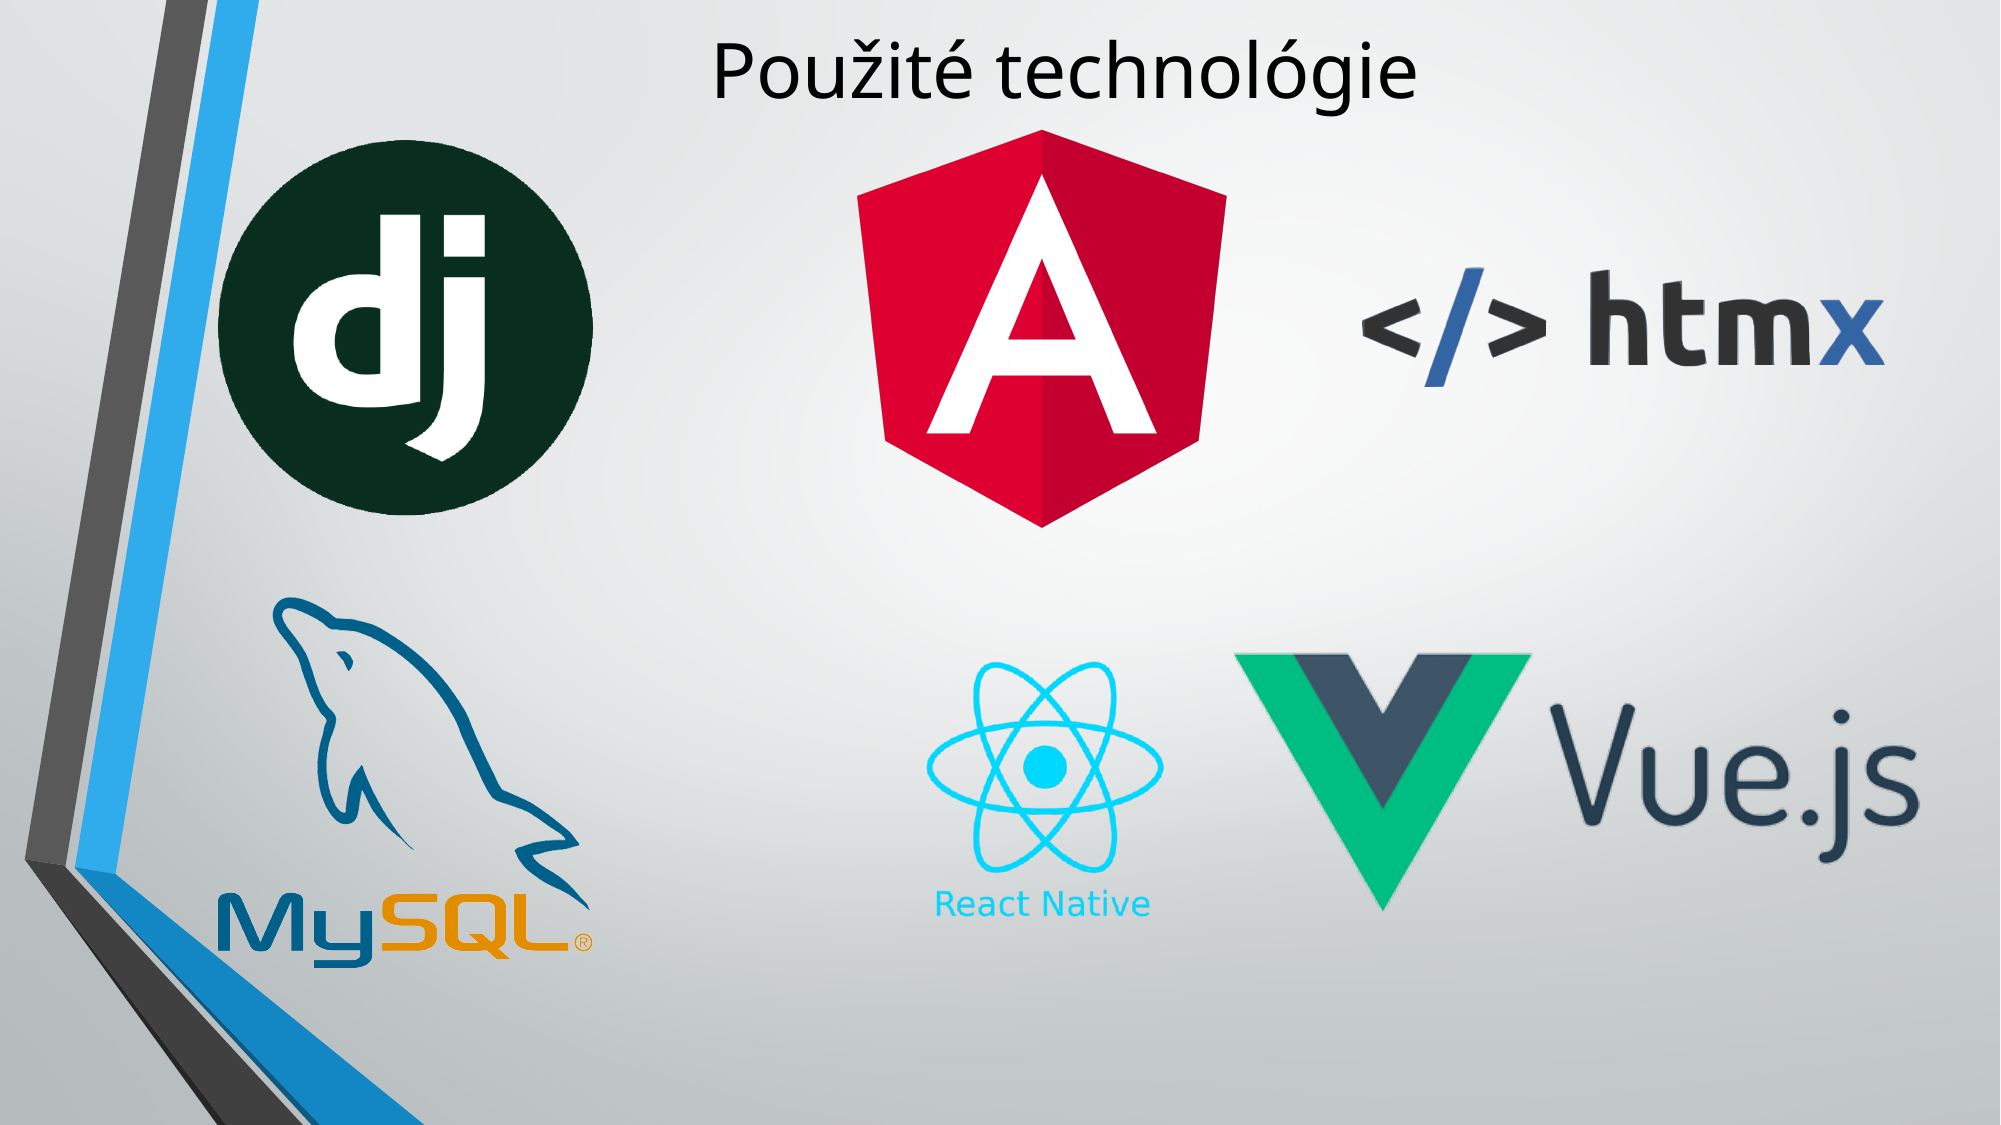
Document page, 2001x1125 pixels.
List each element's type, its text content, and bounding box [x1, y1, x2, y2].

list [198, 121, 612, 534]
picture [736, 121, 1968, 1003]
title Použité technológie [243, 13, 1887, 122]
picture [216, 591, 594, 968]
picture [1362, 267, 1885, 388]
